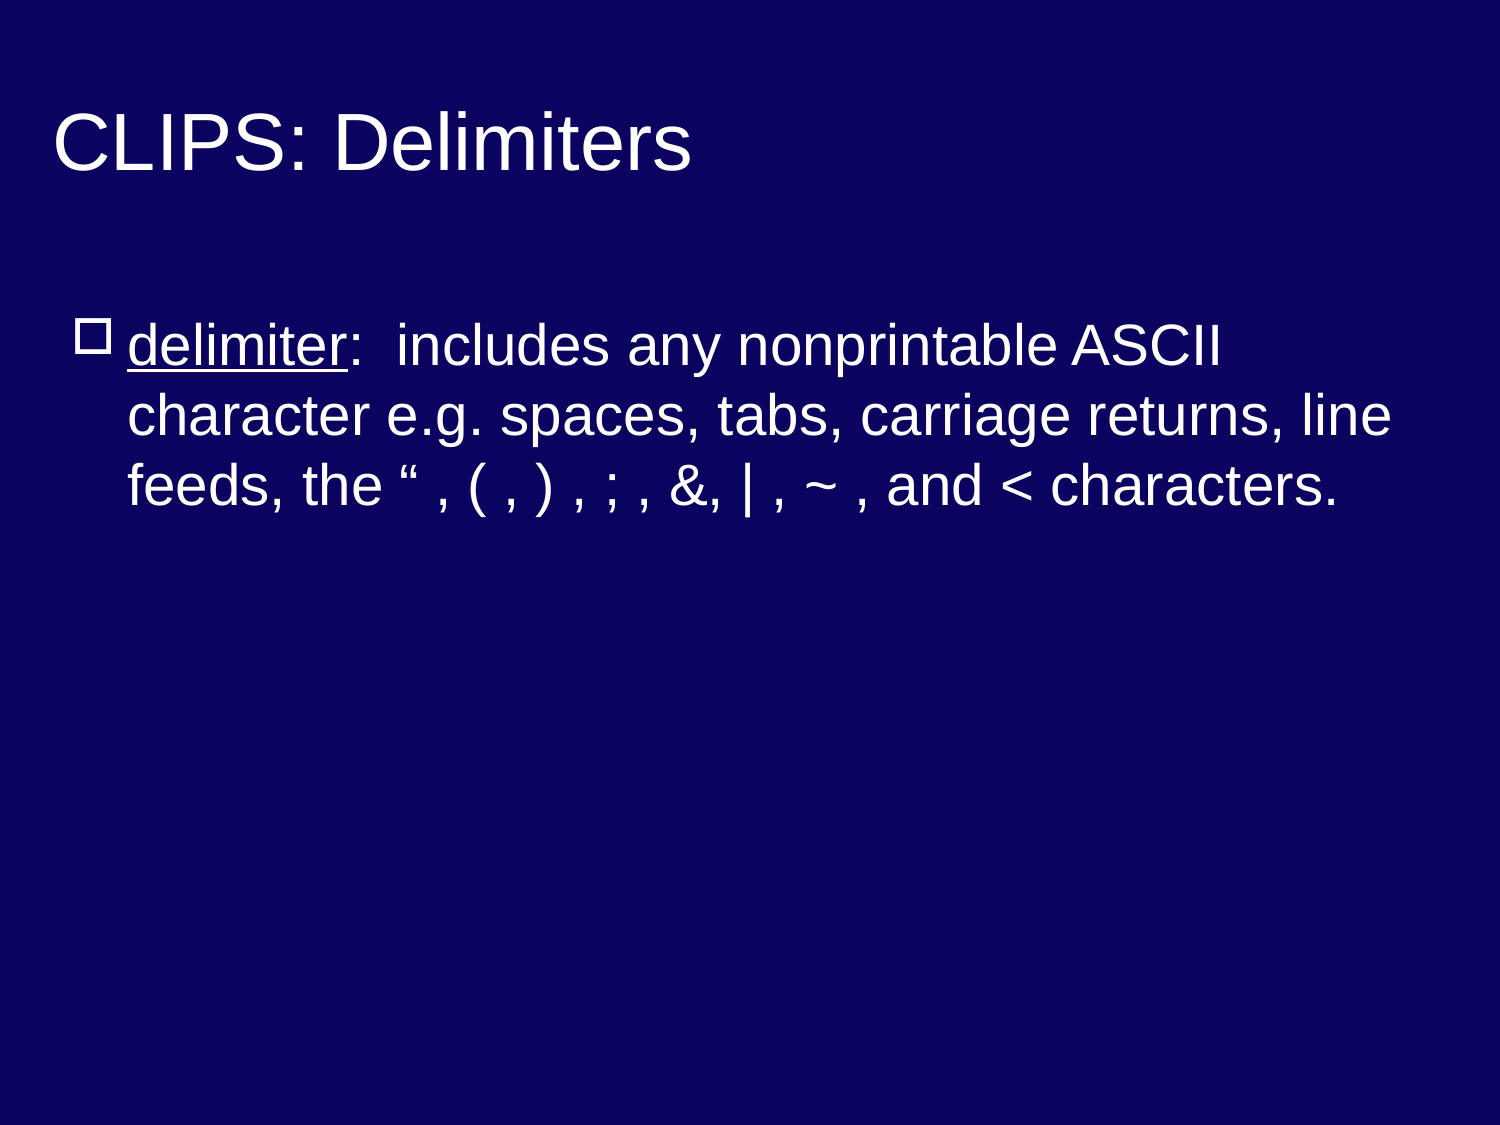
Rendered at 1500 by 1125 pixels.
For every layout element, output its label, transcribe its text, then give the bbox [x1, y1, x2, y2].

list delimiter: includes any nonprintable ASCII character e.g. spaces, tabs, carriage returns, line feeds, the “ , ( , ) , ; , &, | , ~ , and < characters. [55, 216, 1432, 984]
title CLIPS: Delimiters [36, 61, 1426, 213]
